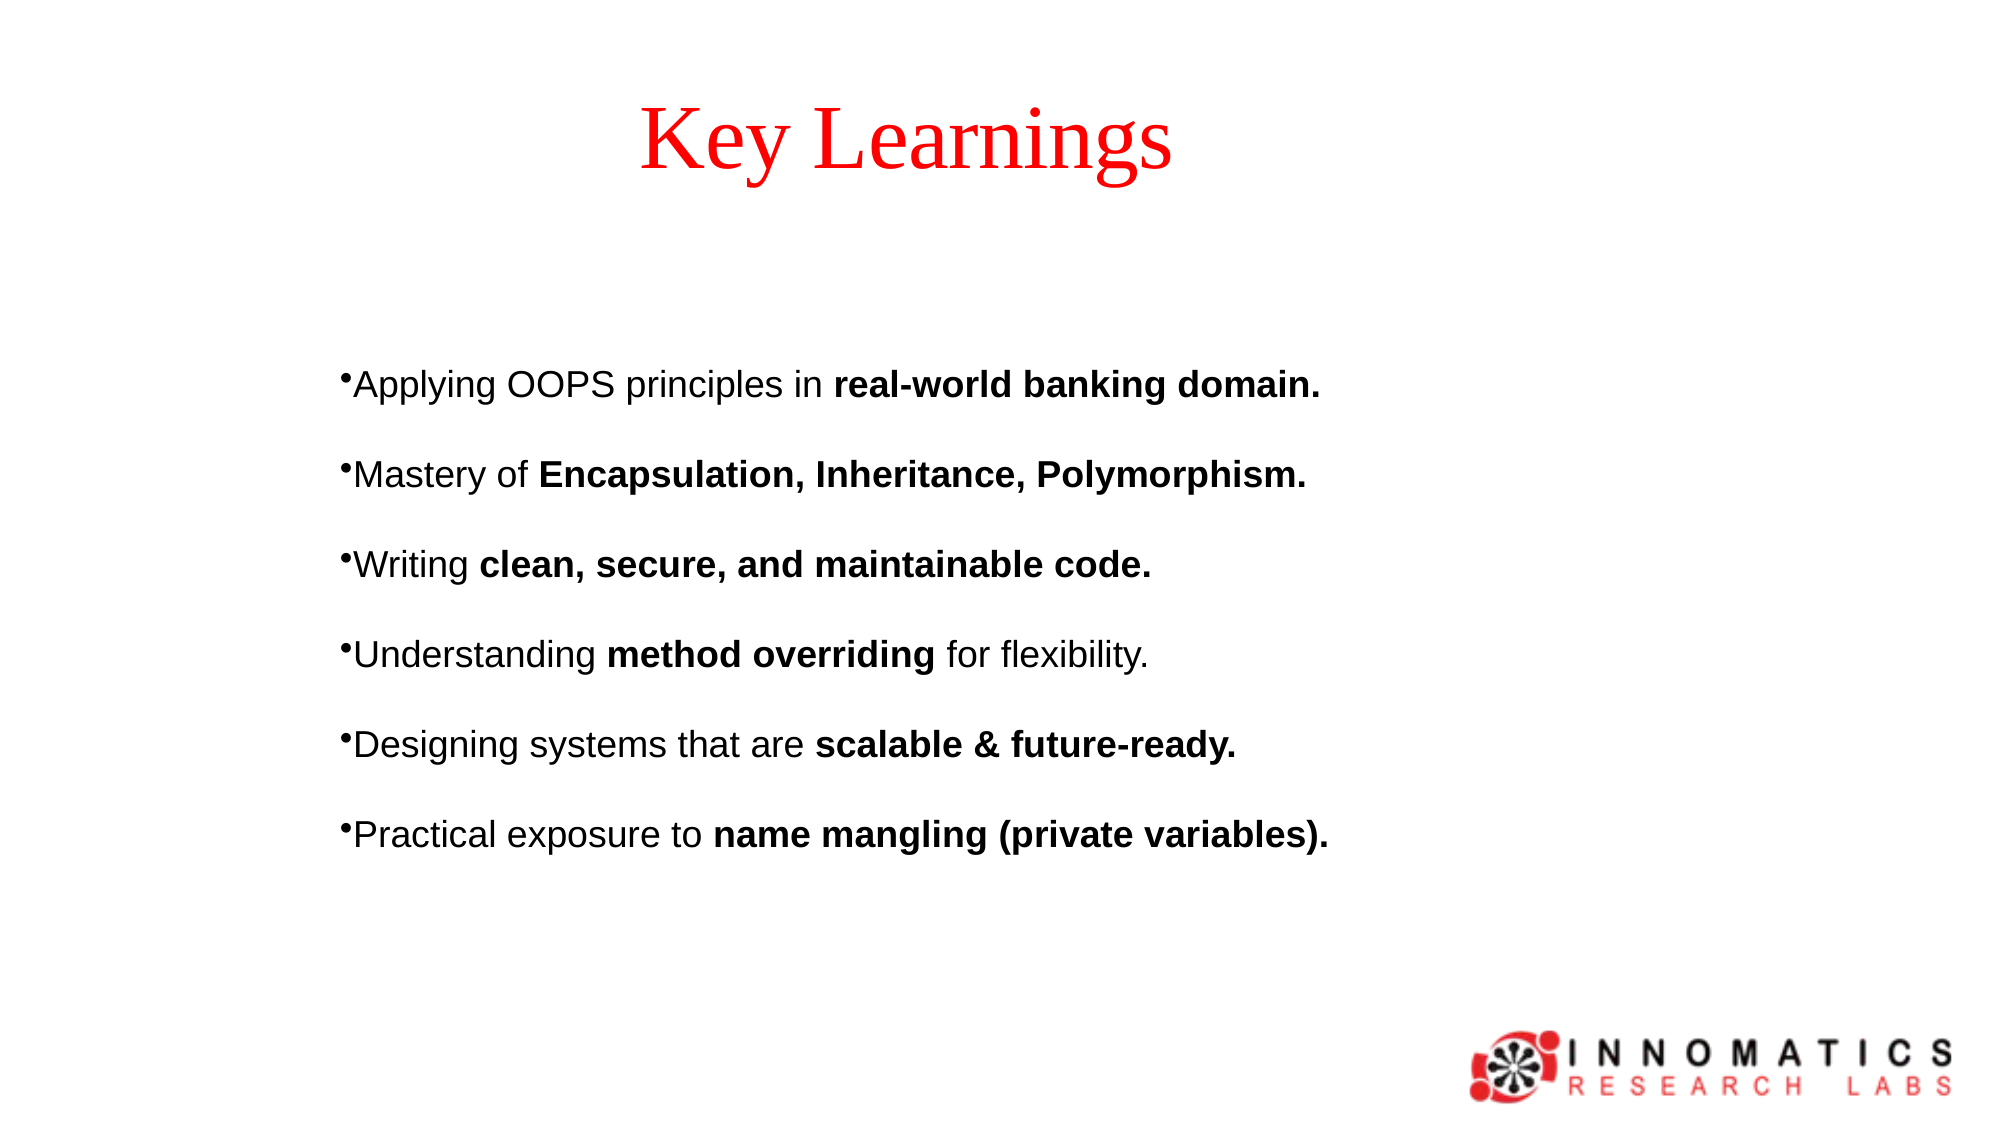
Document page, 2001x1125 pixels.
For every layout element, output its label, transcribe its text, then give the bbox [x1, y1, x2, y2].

title Key Learnings [637, 75, 1938, 265]
picture [1445, 1014, 1975, 1117]
text_box Applying OOPS principles in real-world banking domain. Mastery of Encapsulation, Inheritance, Polymorphism. Writing clean, secure, and maintainable code. Understanding method overriding for flexibility. Designing systems that are scalable & future-ready. Practical exposure to name mangling (private variables). [324, 352, 1563, 863]
